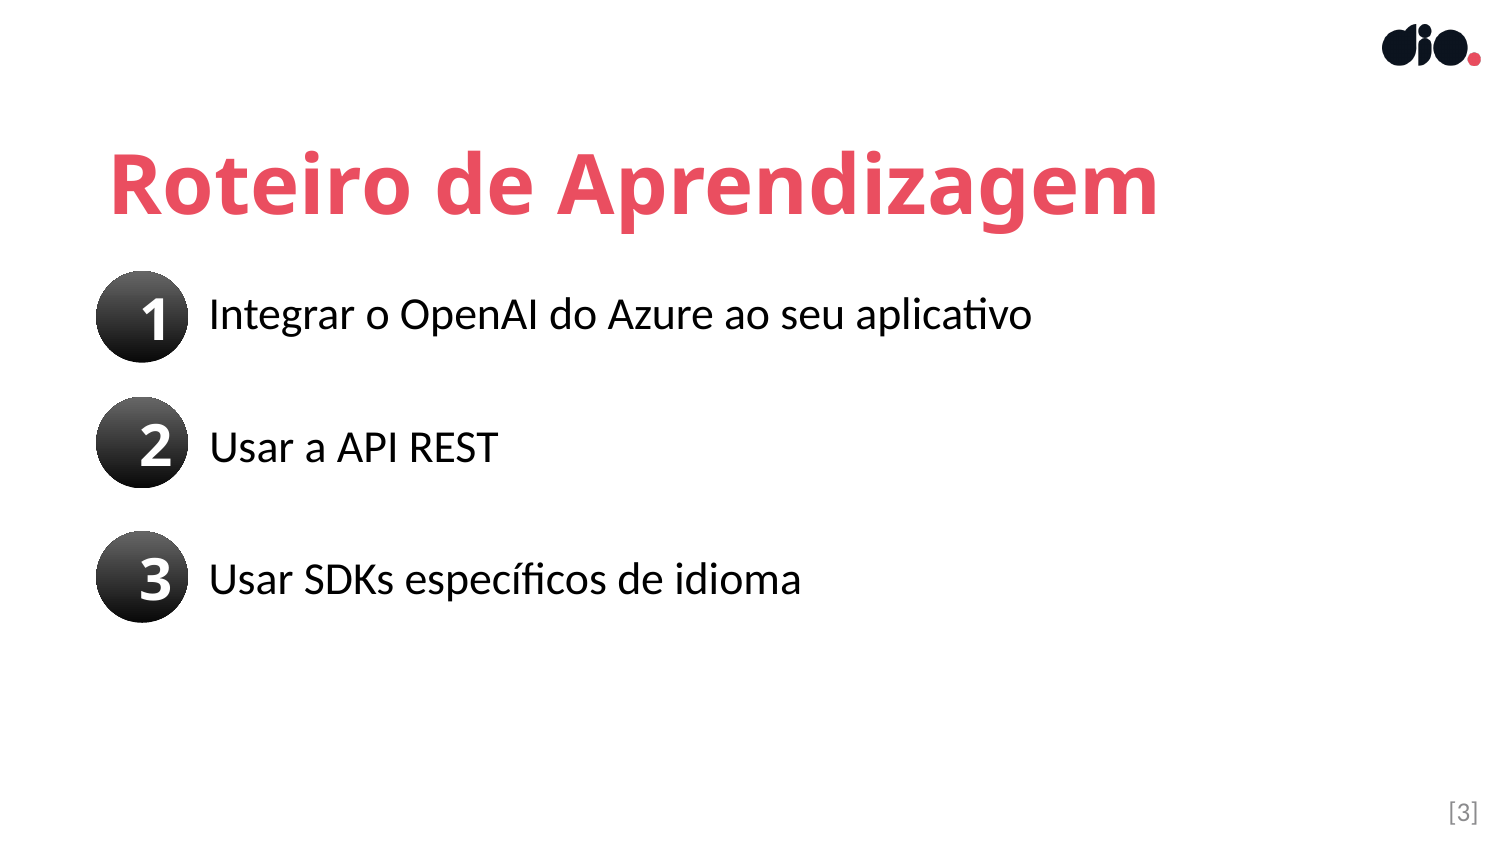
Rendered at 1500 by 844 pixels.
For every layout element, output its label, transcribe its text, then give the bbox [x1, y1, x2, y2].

text_box Integrar o OpenAI do Azure ao seu aplicativo [193, 276, 1367, 347]
text_box 2 [96, 396, 188, 489]
text_box 1 [96, 271, 188, 363]
text_box 3 [96, 531, 188, 623]
picture [1382, 24, 1481, 66]
text_box Usar SDKs específicos de idioma [193, 541, 1338, 612]
slide_number [3] [1403, 779, 1494, 844]
text_box Usar a API REST [194, 409, 1383, 479]
text_box Roteiro de Aprendizagem [92, 104, 1408, 243]
